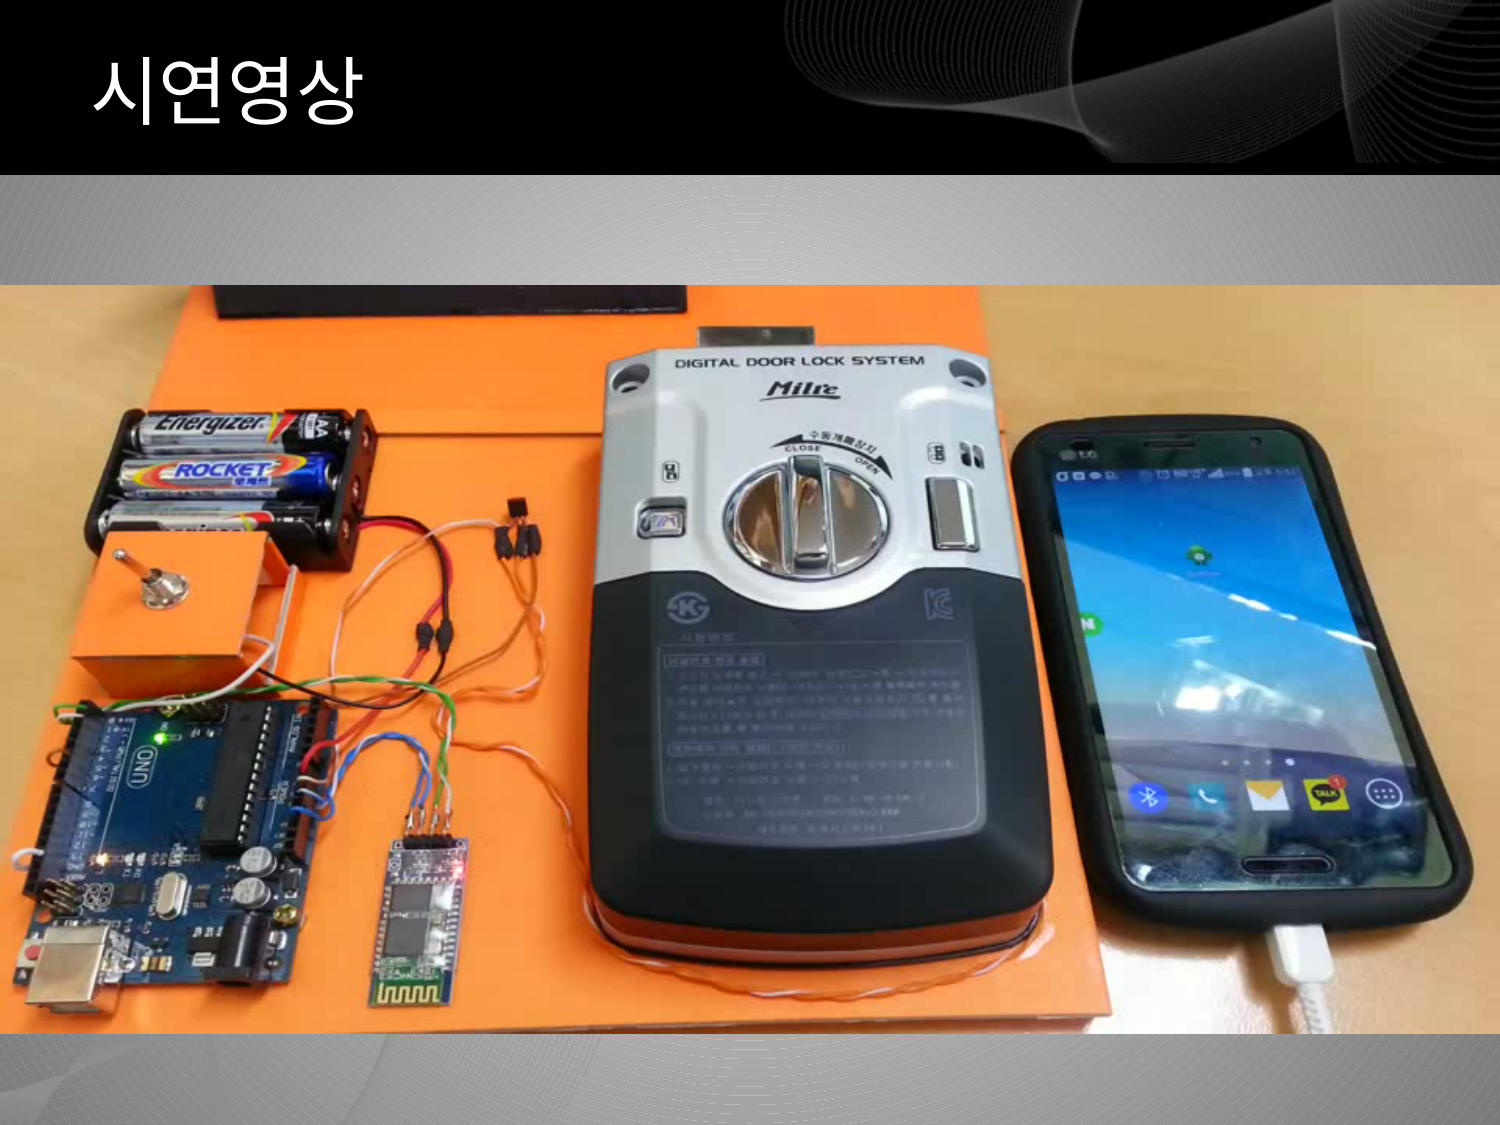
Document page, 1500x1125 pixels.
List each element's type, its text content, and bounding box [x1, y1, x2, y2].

title 시연영상 [75, 29, 1425, 150]
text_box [0, 284, 1500, 1035]
